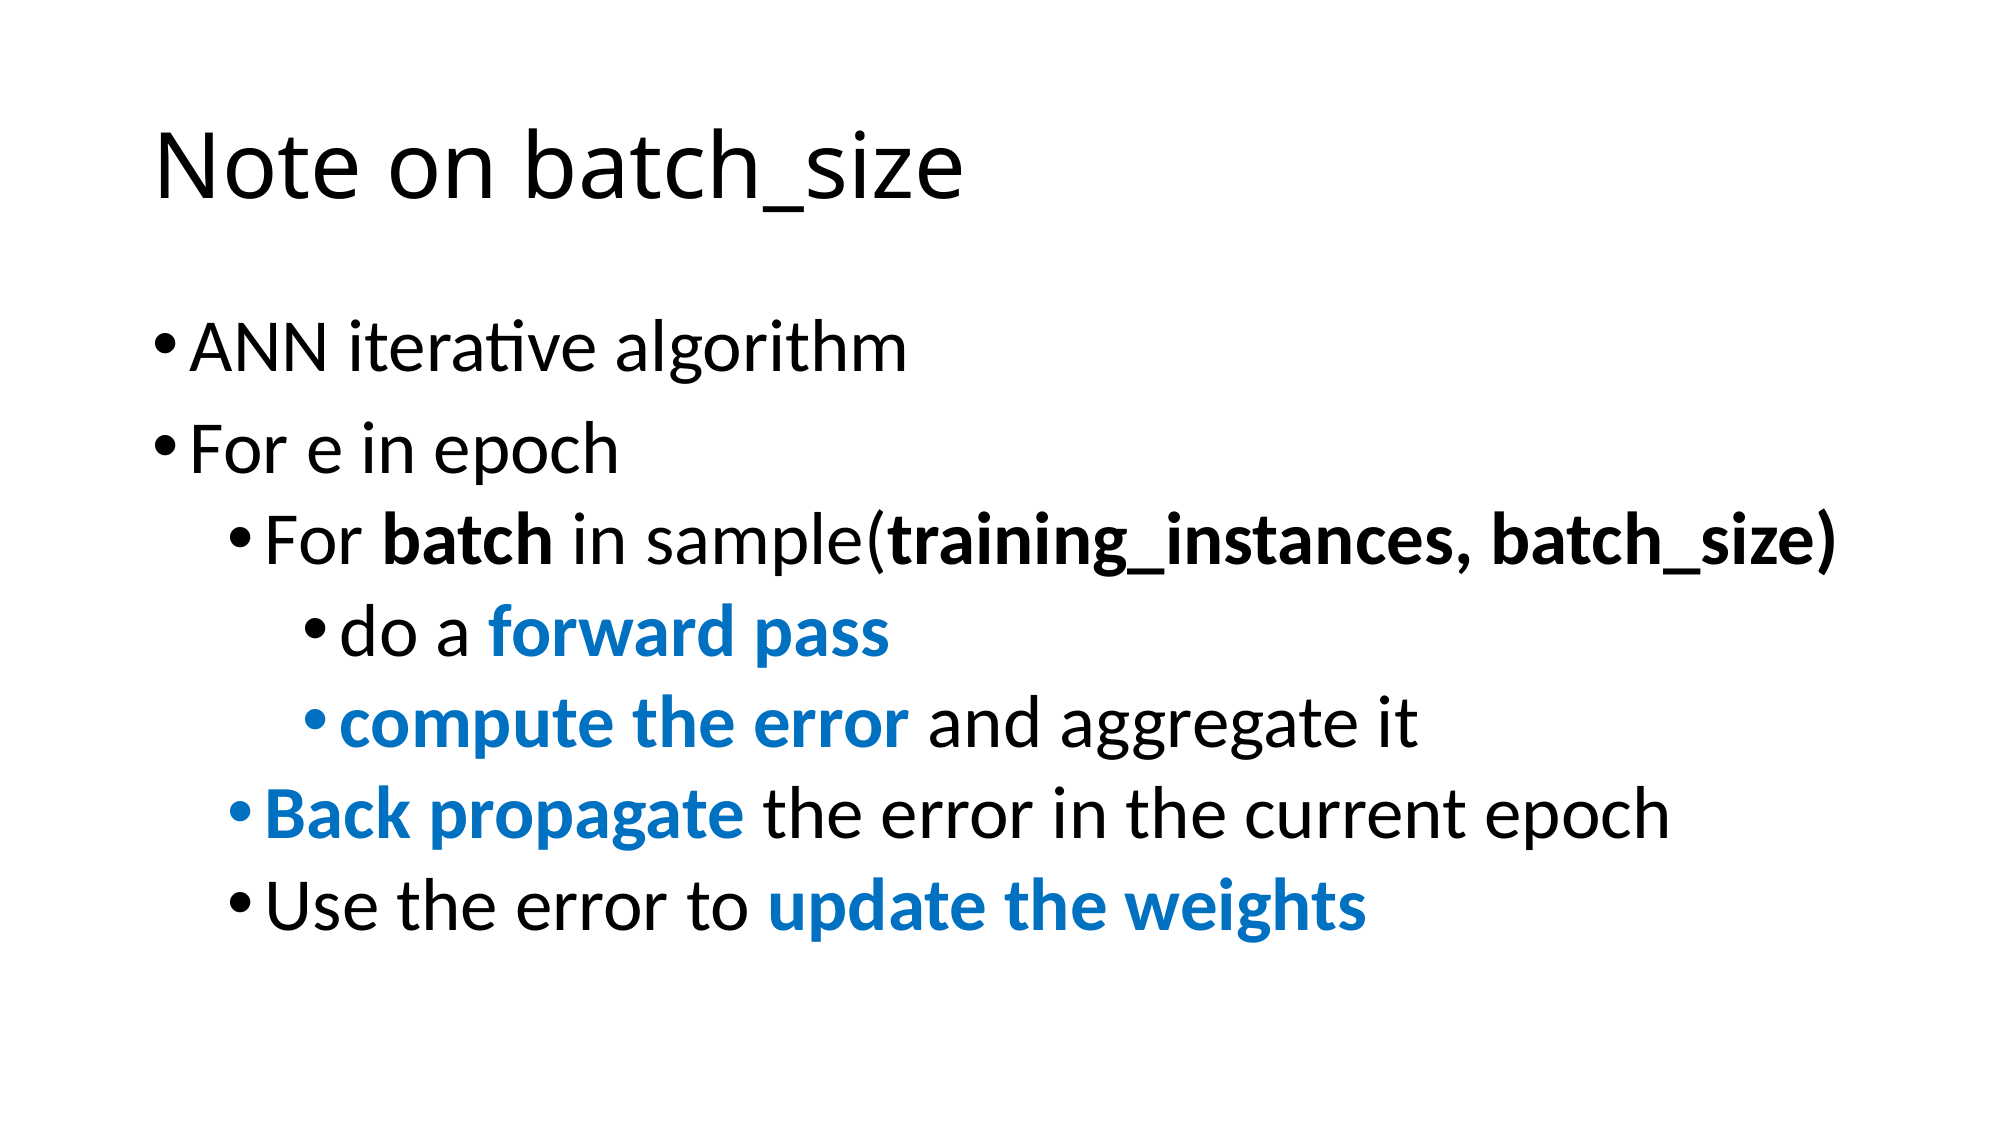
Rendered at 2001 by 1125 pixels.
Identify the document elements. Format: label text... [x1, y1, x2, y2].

title Note on batch_size [137, 59, 1863, 278]
list ANN iterative algorithm For e in epoch For batch in sample(training_instances, batch_size) do a forward pass compute the error and aggregate it Back propagate the error in the current epoch Use the error to update the weights [137, 299, 1863, 1014]
